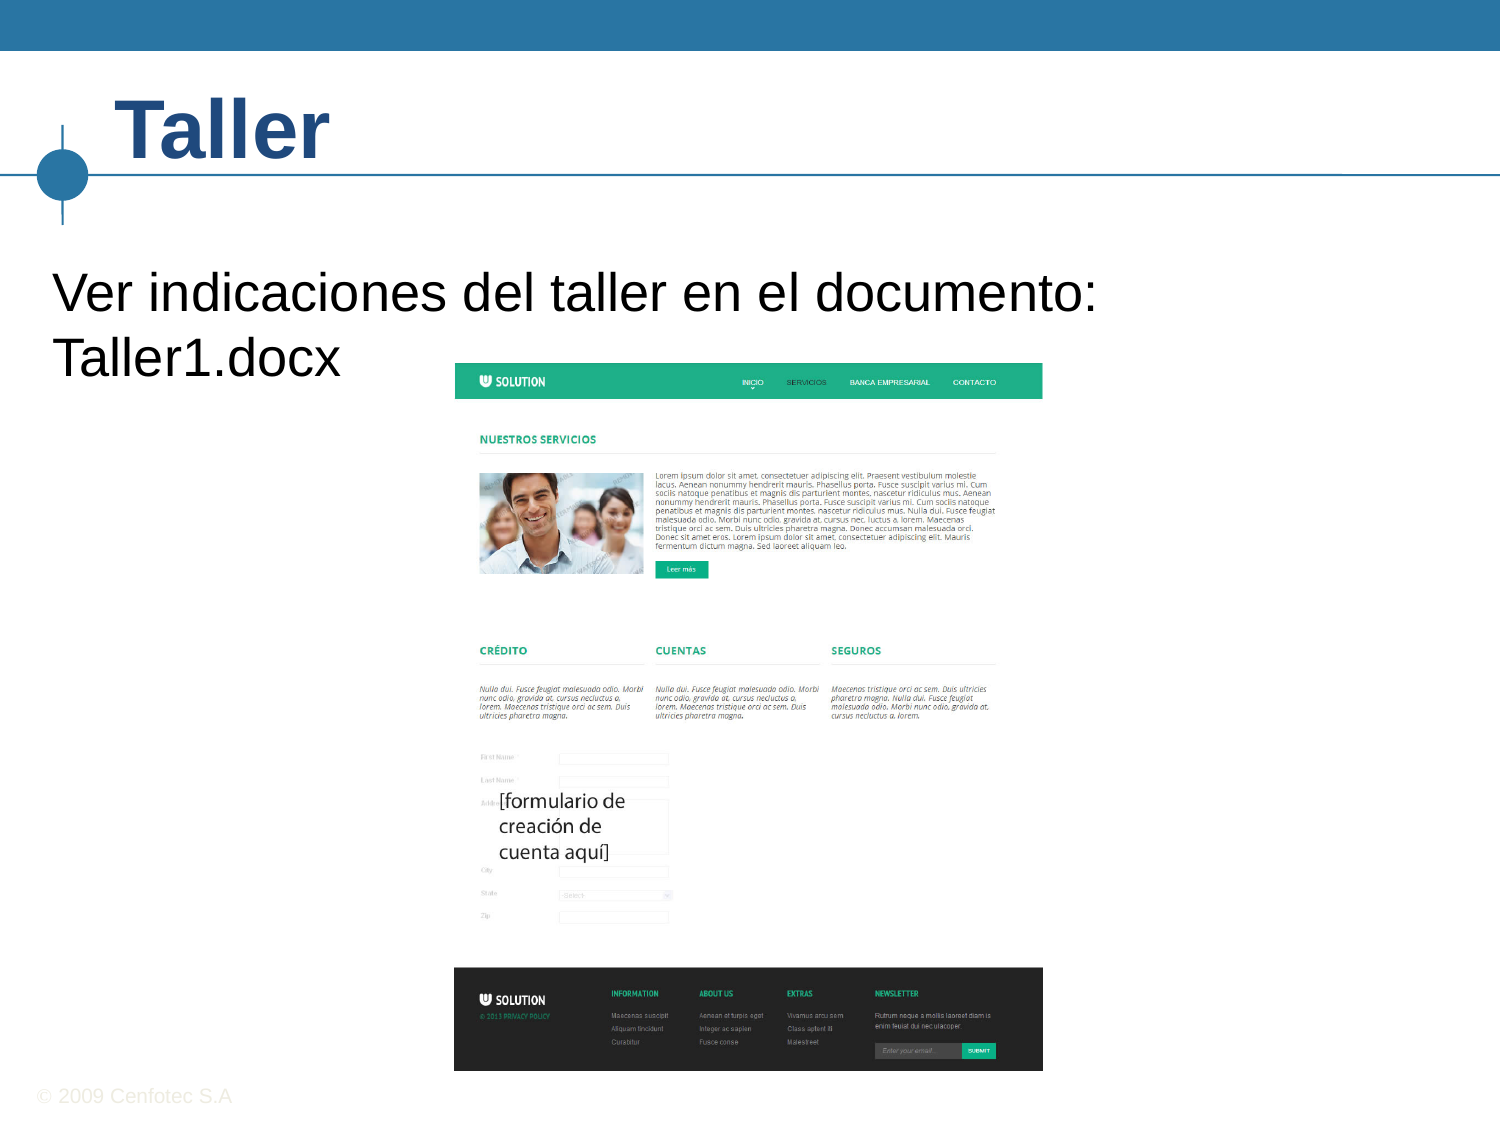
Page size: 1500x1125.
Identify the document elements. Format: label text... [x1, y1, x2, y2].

picture [454, 363, 1043, 1071]
list Ver indicaciones del taller en el documento: Taller1.docx [37, 249, 1463, 1083]
title Taller [99, 62, 1288, 188]
